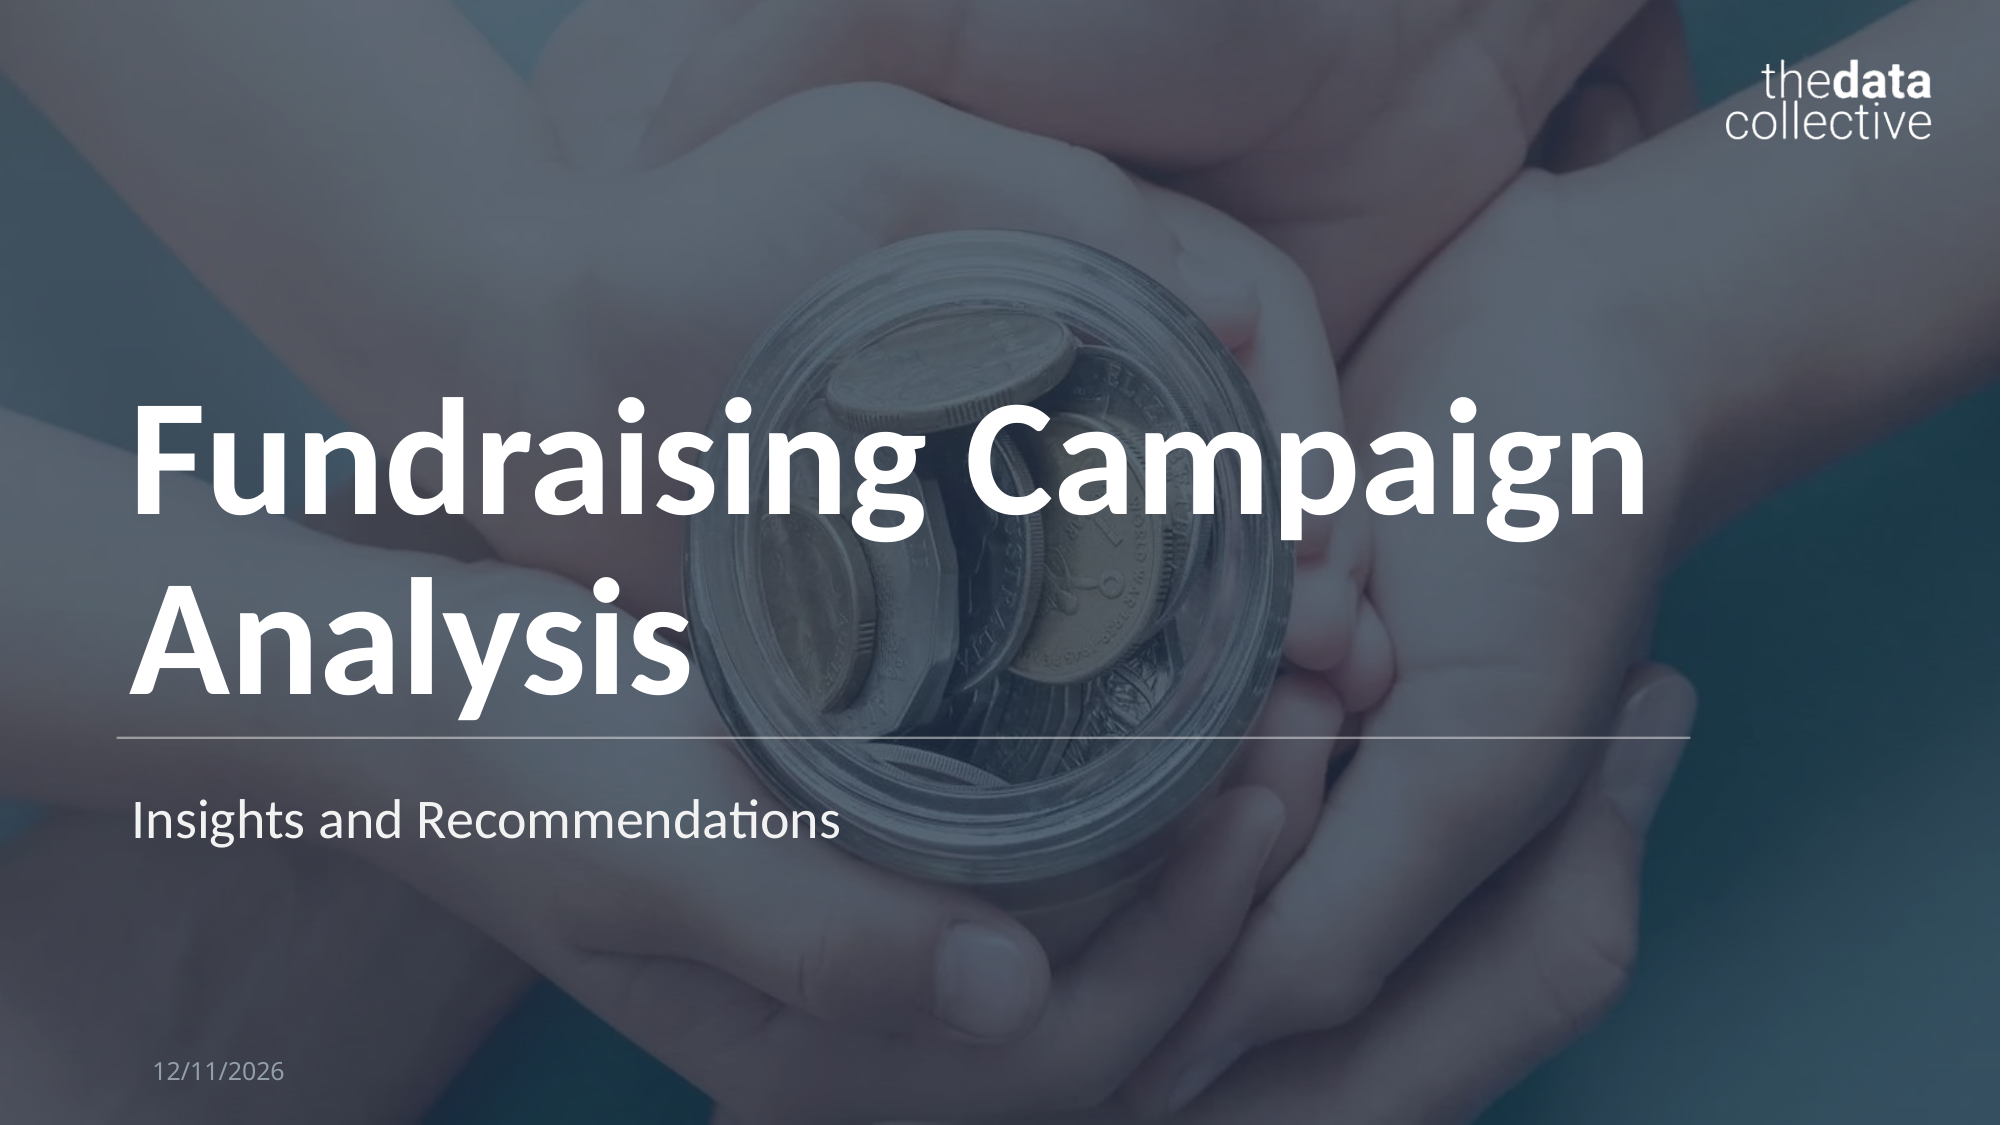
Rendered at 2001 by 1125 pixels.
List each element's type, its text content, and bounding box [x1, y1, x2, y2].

title Fundraising Campaign Analysis [114, 304, 2000, 738]
subtitle Insights and Recommendations [116, 783, 1617, 859]
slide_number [137, 1042, 588, 1103]
picture [1725, 0, 1934, 204]
